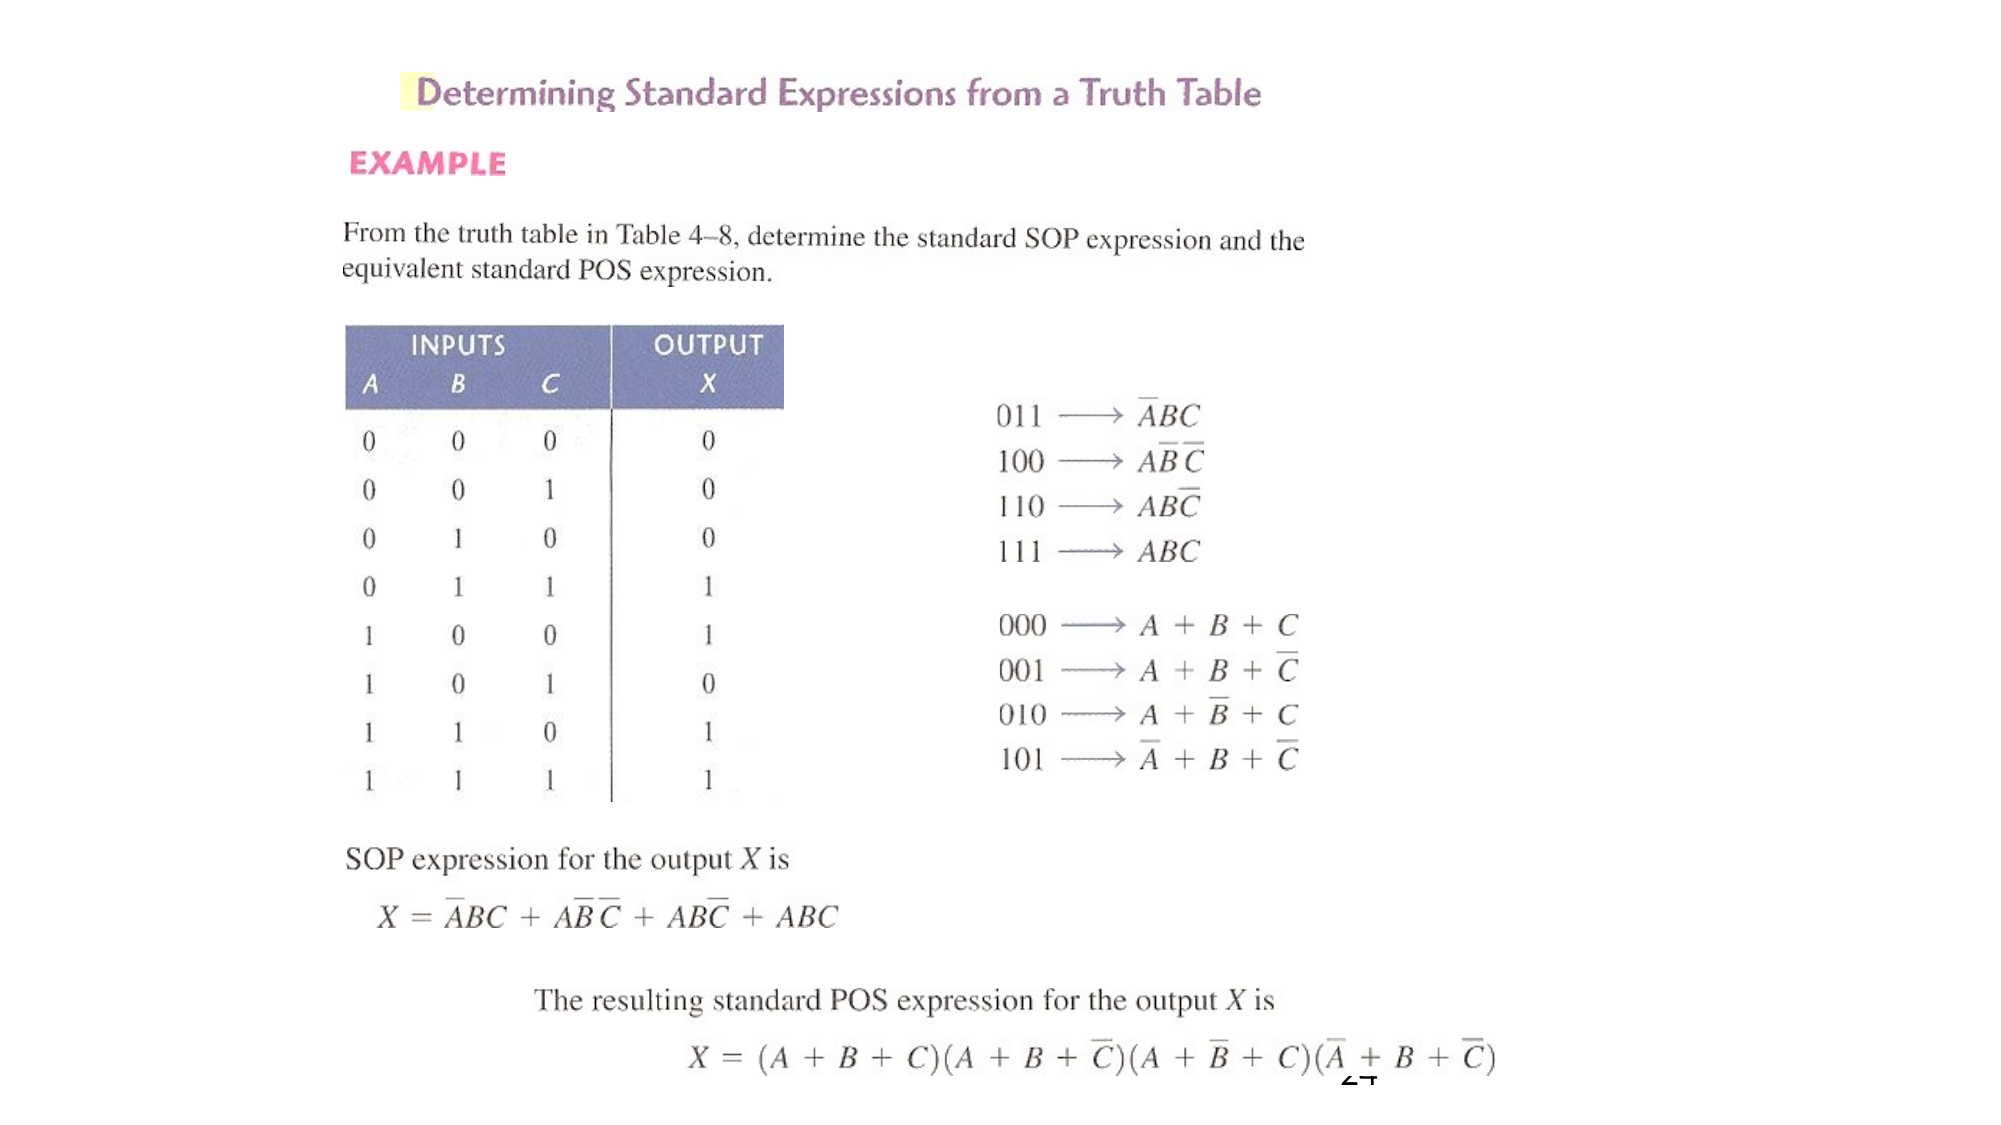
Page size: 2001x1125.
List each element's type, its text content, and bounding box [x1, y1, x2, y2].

text_box [999, 614, 1299, 771]
text_box [343, 221, 1305, 287]
text_box 24 [1340, 1076, 1379, 1094]
text_box [346, 846, 840, 928]
text_box [997, 396, 1205, 562]
text_box [350, 150, 506, 176]
text_box [343, 324, 784, 802]
text_box [534, 988, 1496, 1076]
text_box [400, 72, 1262, 112]
